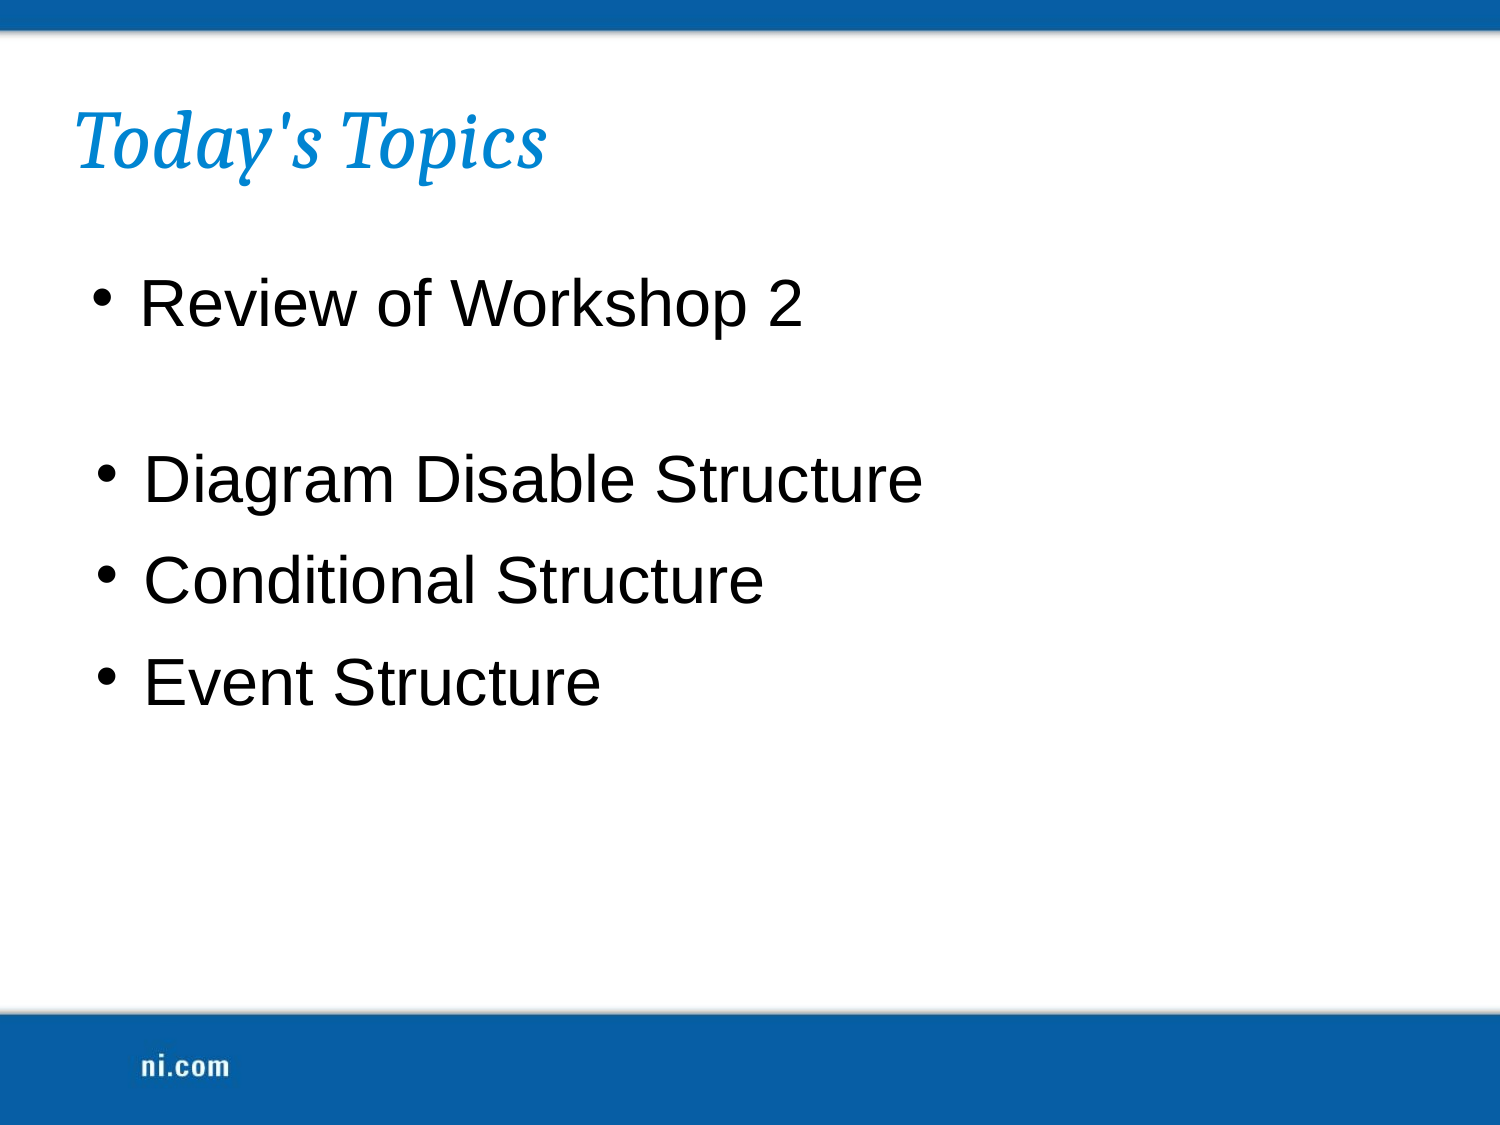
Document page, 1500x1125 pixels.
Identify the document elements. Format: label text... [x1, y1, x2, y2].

title Today's Topics [74, 44, 1425, 233]
picture [0, 0, 1500, 1125]
list Review of Workshop 2 Diagram Disable Structure Conditional Structure Event Structure [74, 262, 1425, 993]
